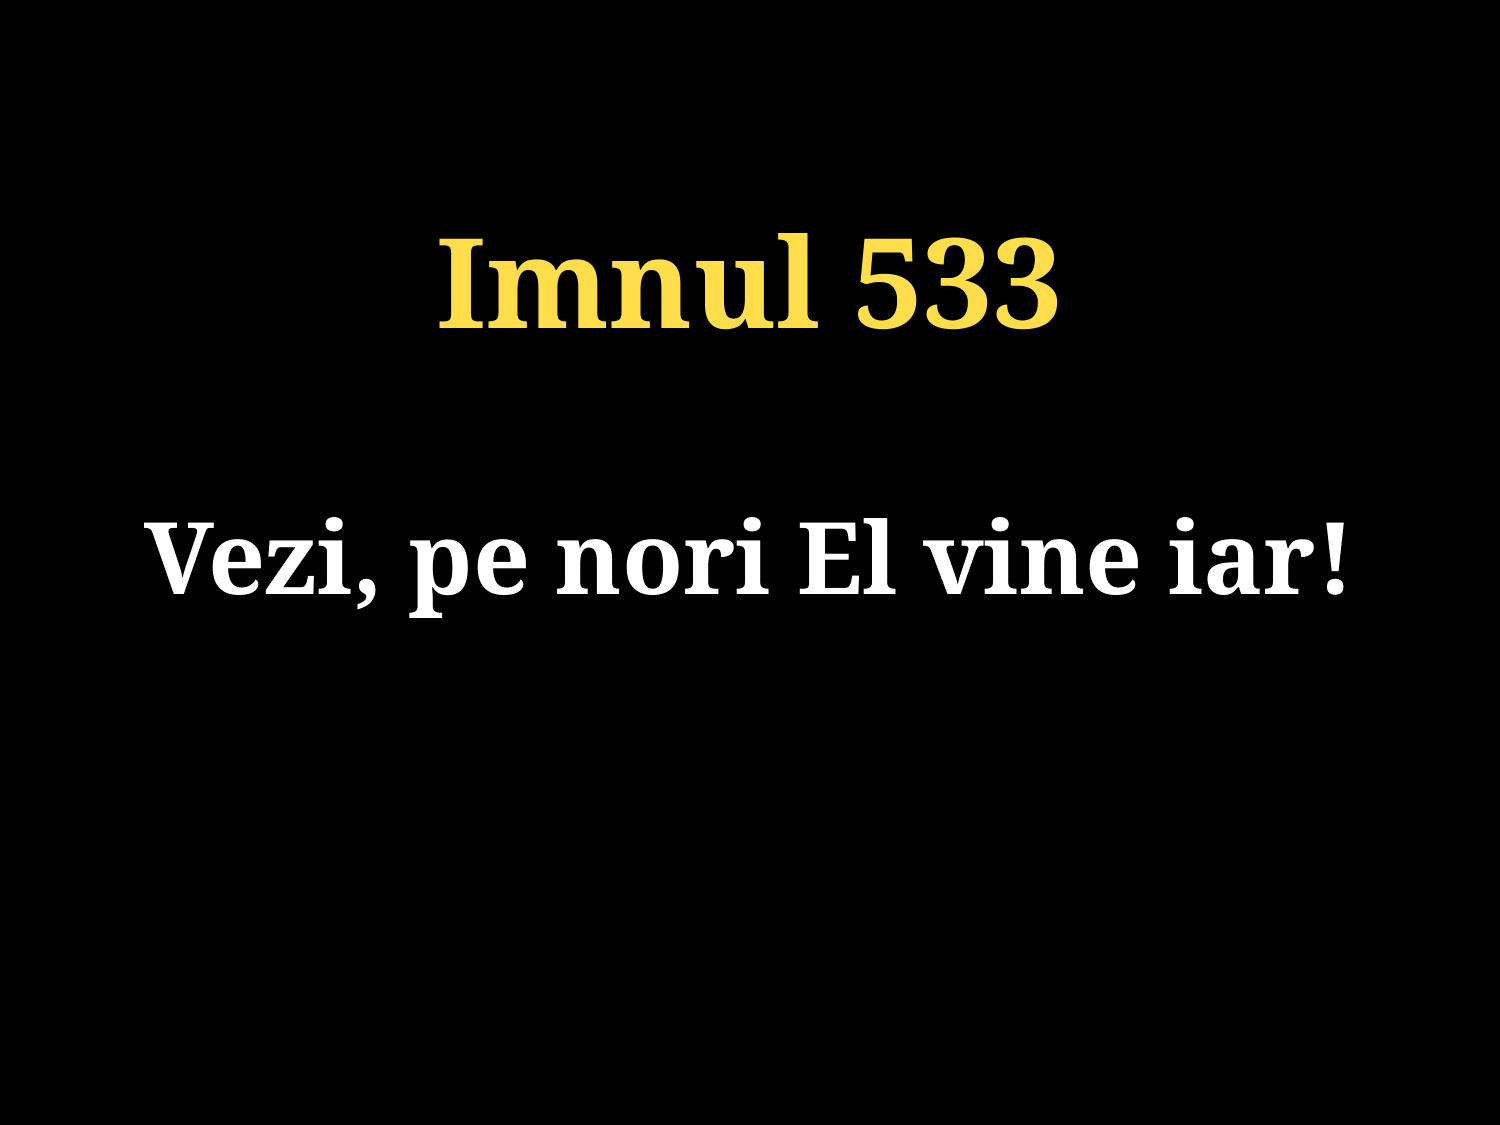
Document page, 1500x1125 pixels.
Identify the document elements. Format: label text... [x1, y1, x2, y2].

text_box Vezi, pe nori El vine iar! [0, 487, 1500, 623]
text_box Imnul 533 [0, 195, 1500, 361]
